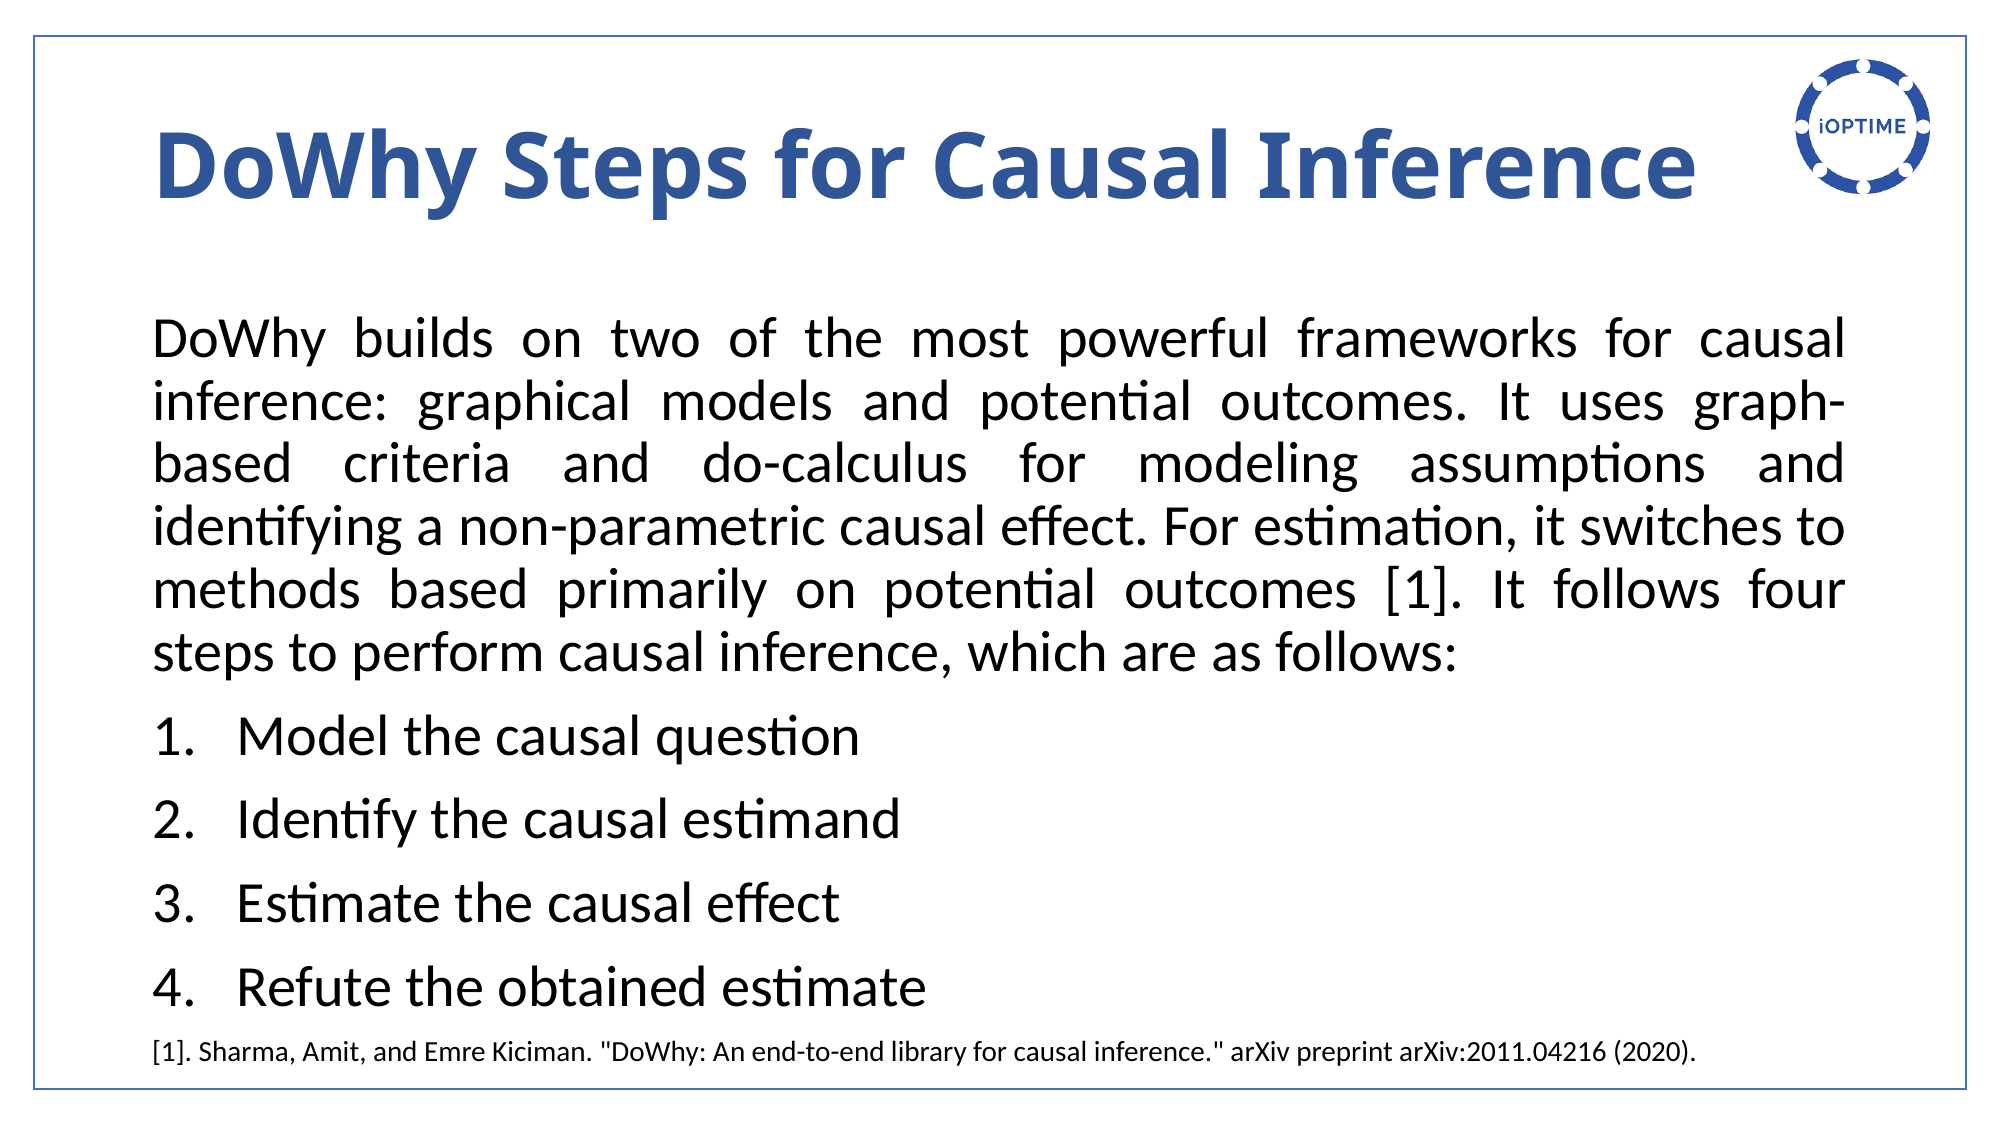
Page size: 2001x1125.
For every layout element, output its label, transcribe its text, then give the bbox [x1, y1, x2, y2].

text_box [1]. Sharma, Amit, and Emre Kiciman. "DoWhy: An end-to-end library for causal inference." arXiv preprint arXiv:2011.04216 (2020). [137, 1024, 1863, 1075]
picture [1795, 59, 1930, 194]
text_box [33, 35, 1967, 1090]
